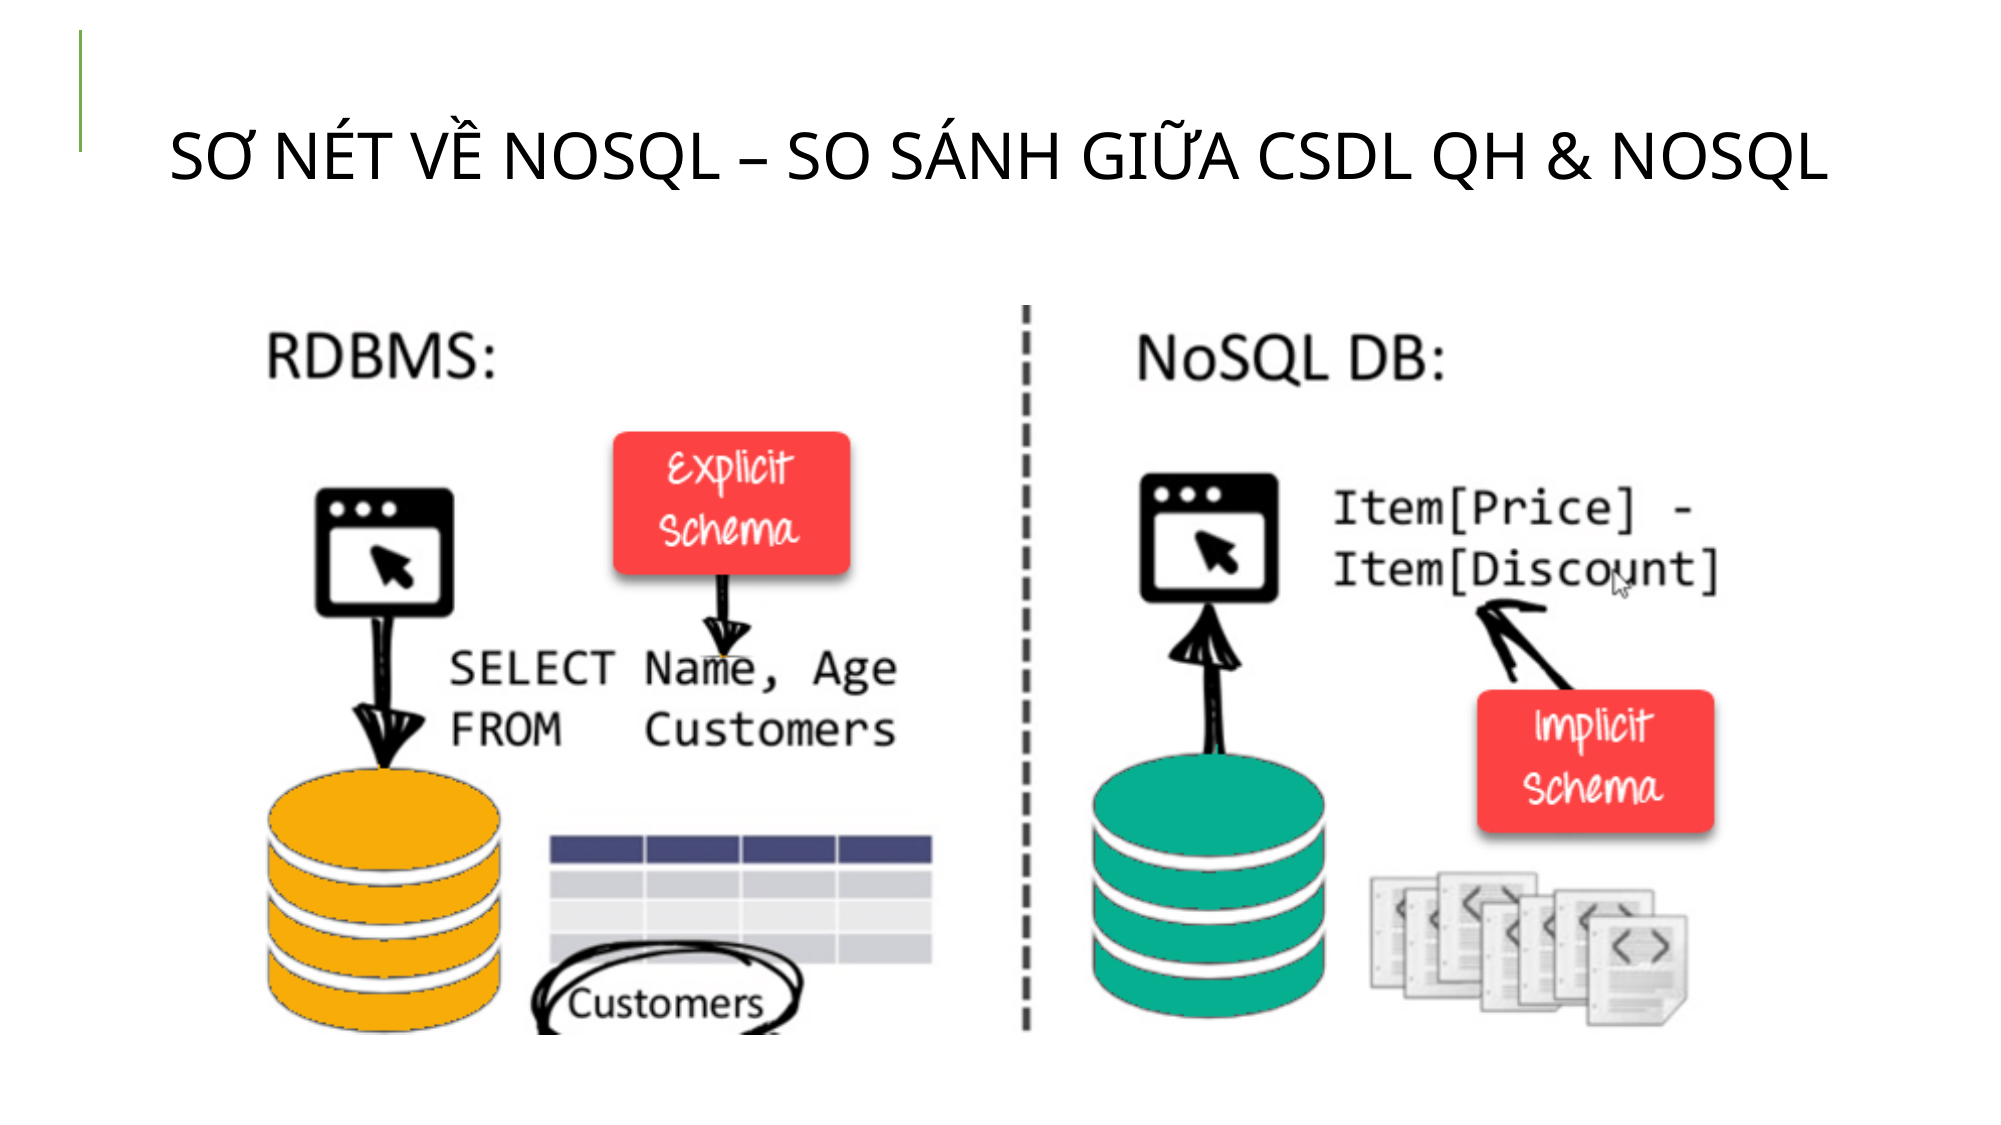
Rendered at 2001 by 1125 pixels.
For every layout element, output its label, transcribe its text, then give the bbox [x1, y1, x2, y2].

picture [248, 305, 1751, 1035]
text_box SƠ NÉT VỀ NOSQL – SO SÁNH GIỮA CSDL QH & NOSQL [137, 47, 1863, 201]
